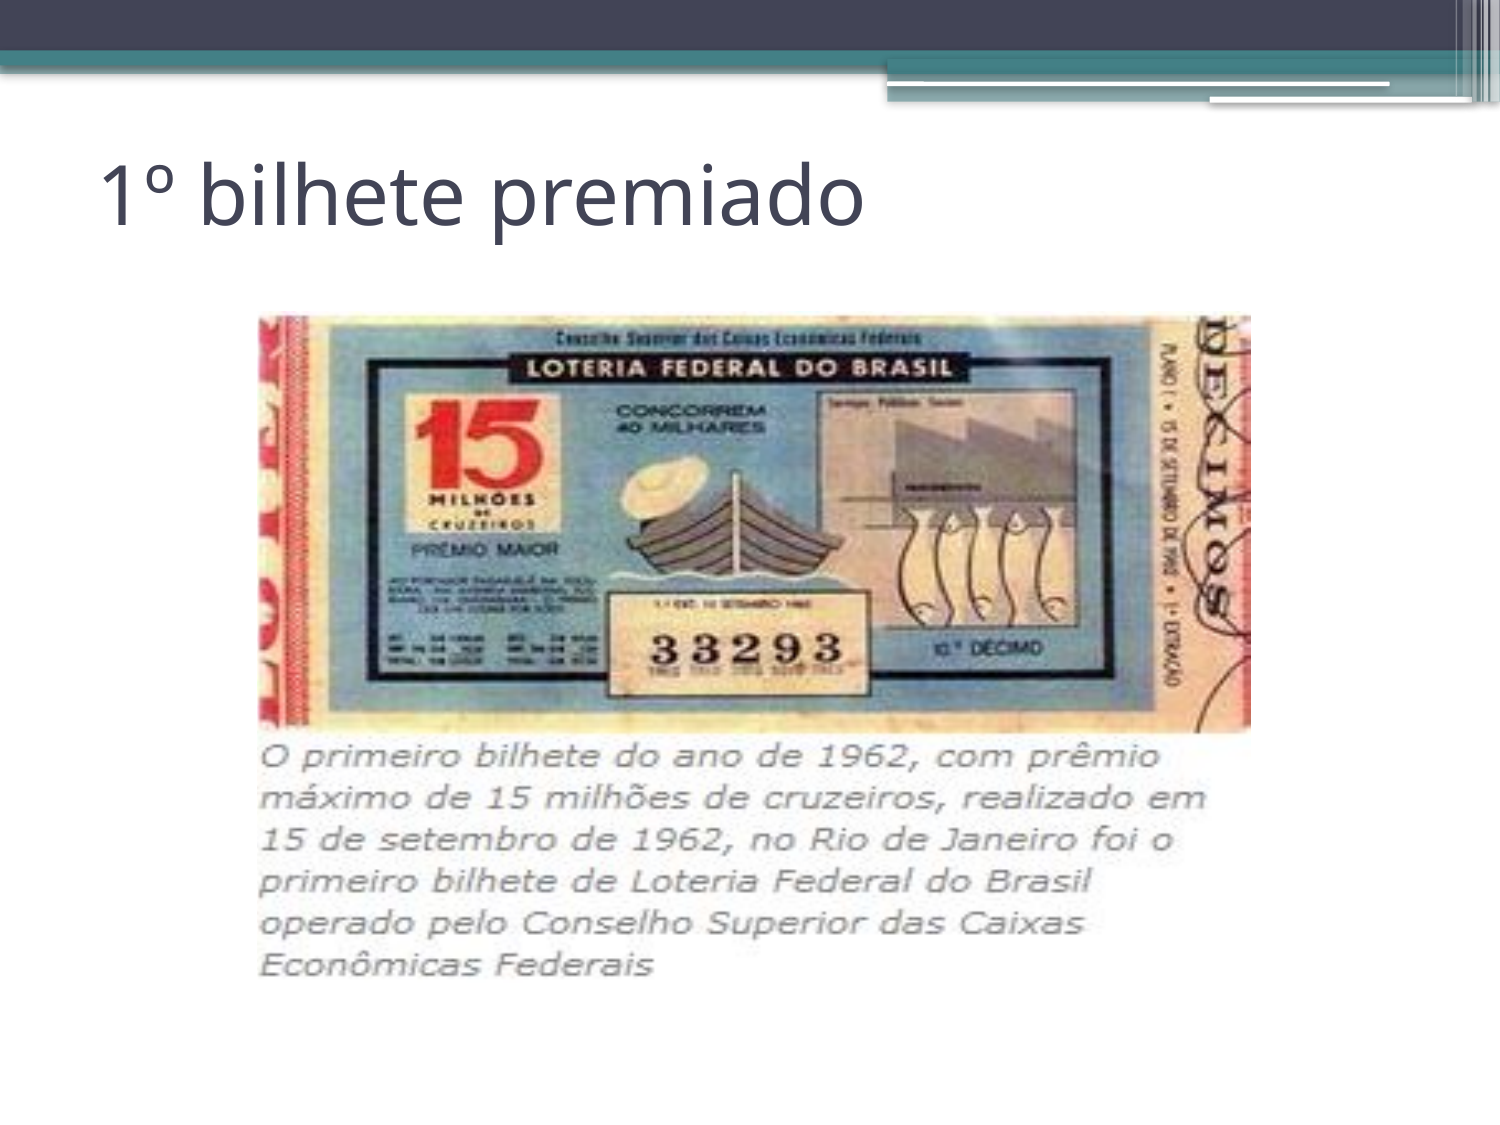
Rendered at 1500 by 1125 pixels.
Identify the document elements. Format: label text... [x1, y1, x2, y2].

text_box 1º bilhete premiado [82, 117, 1231, 268]
picture [257, 310, 1251, 985]
